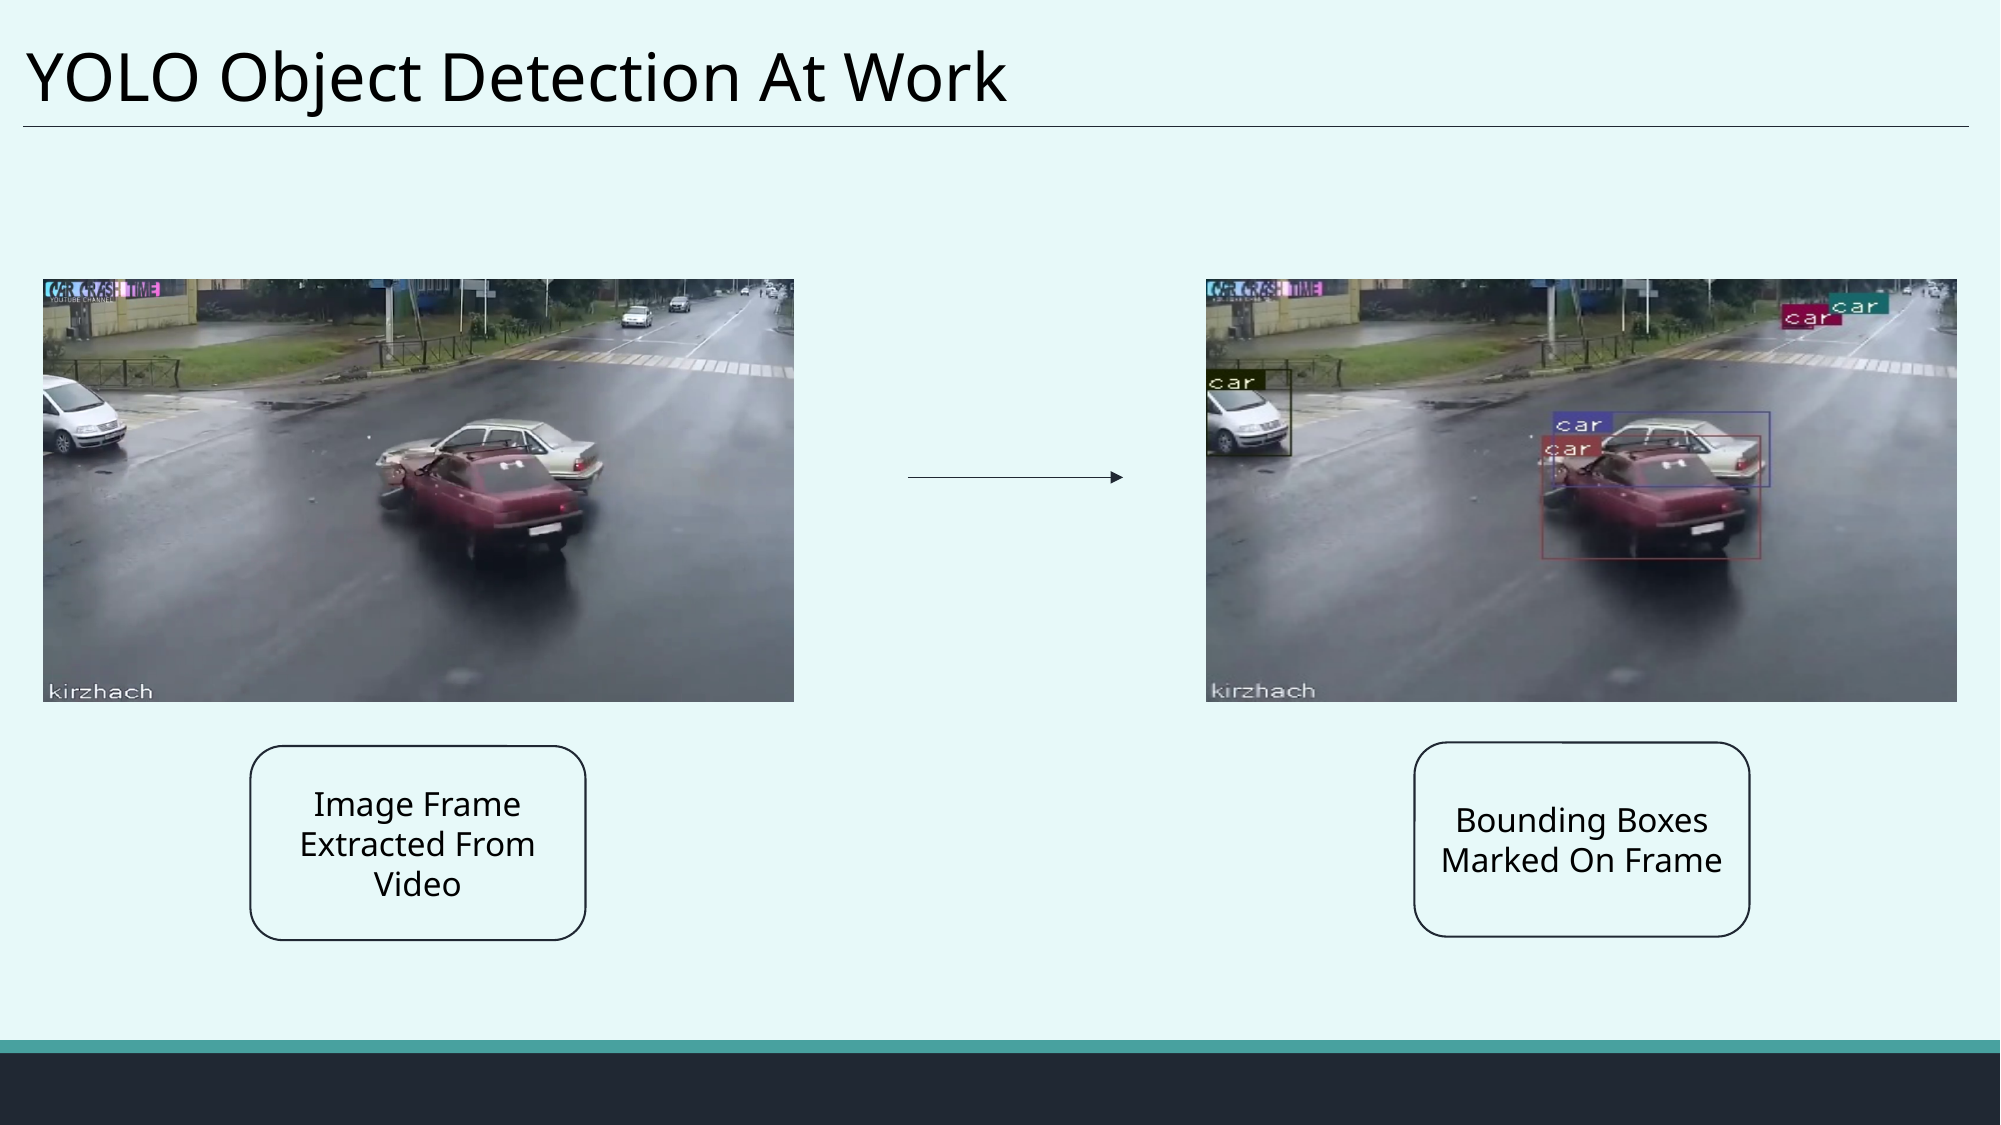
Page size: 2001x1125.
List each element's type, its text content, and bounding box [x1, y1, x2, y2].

text_box Bounding Boxes Marked On Frame [1413, 741, 1751, 938]
text_box [0, 1039, 2000, 1054]
text_box [0, 1054, 2000, 1125]
picture [1206, 279, 1957, 702]
title YOLO Object Detection At Work [11, 31, 1737, 127]
picture [43, 279, 794, 702]
text_box Image Frame Extracted From Video [249, 744, 587, 942]
